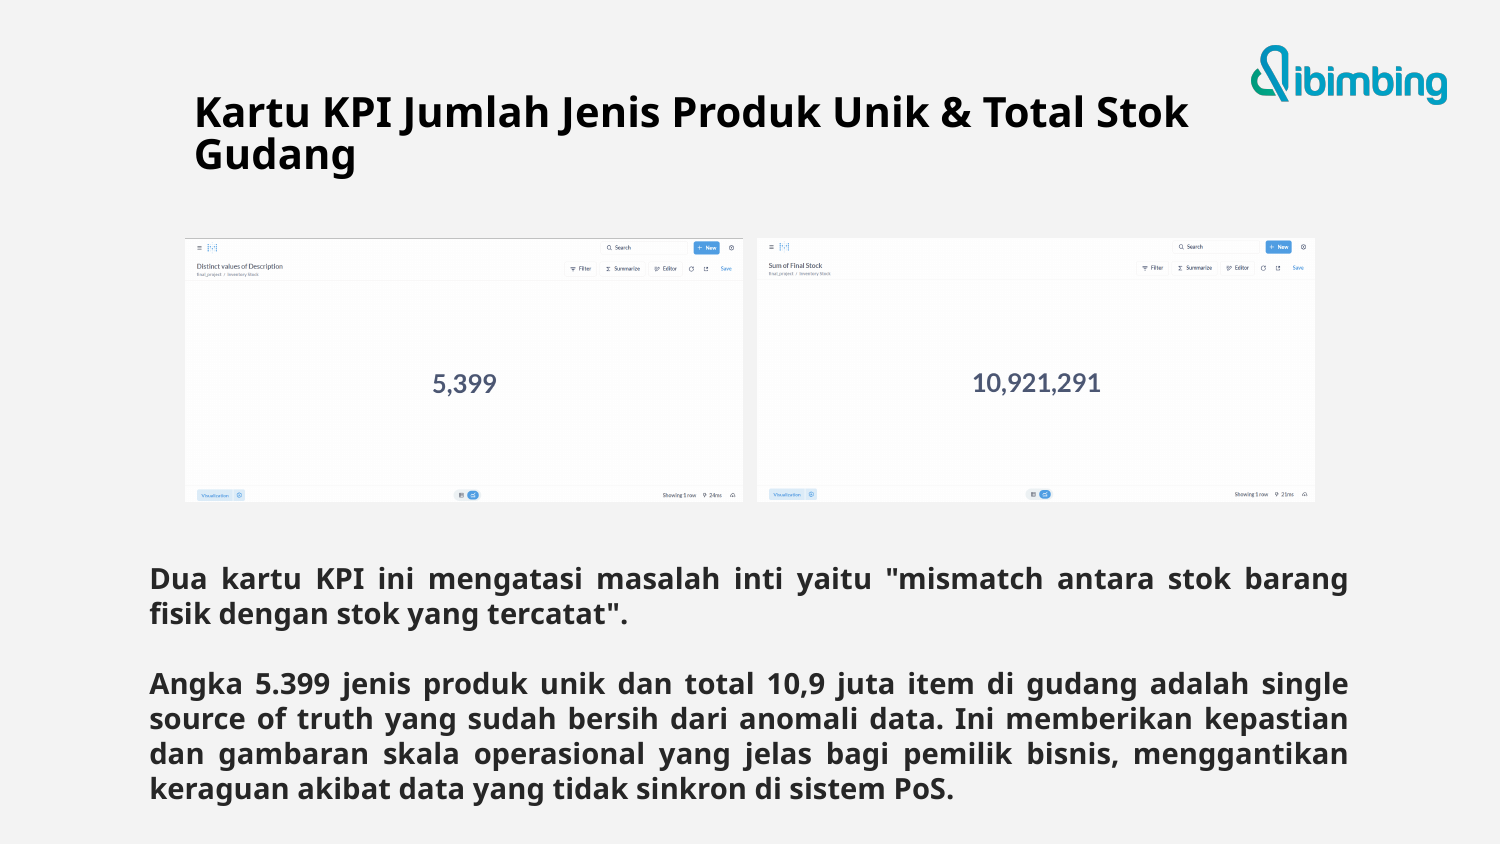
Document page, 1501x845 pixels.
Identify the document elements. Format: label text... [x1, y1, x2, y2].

picture [1251, 44, 1447, 105]
title Kartu KPI Jumlah Jenis Produk Unik & Total Stok Gudang [178, 93, 1322, 178]
text_box Dua kartu KPI ini mengatasi masalah inti yaitu "mismatch antara stok barang fisik dengan stok yang tercatat". Angka 5.399 jenis produk unik dan total 10,9 juta item di gudang adalah single source of truth yang sudah bersih dari anomali data. Ini memberikan kepastian dan gambaran skala operasional yang jelas bagi pemilik bisnis, menggantikan keraguan akibat data yang tidak sinkron di sistem PoS. [134, 545, 1366, 809]
picture [185, 238, 744, 503]
picture [756, 238, 1315, 503]
picture [1433, 78, 1441, 90]
